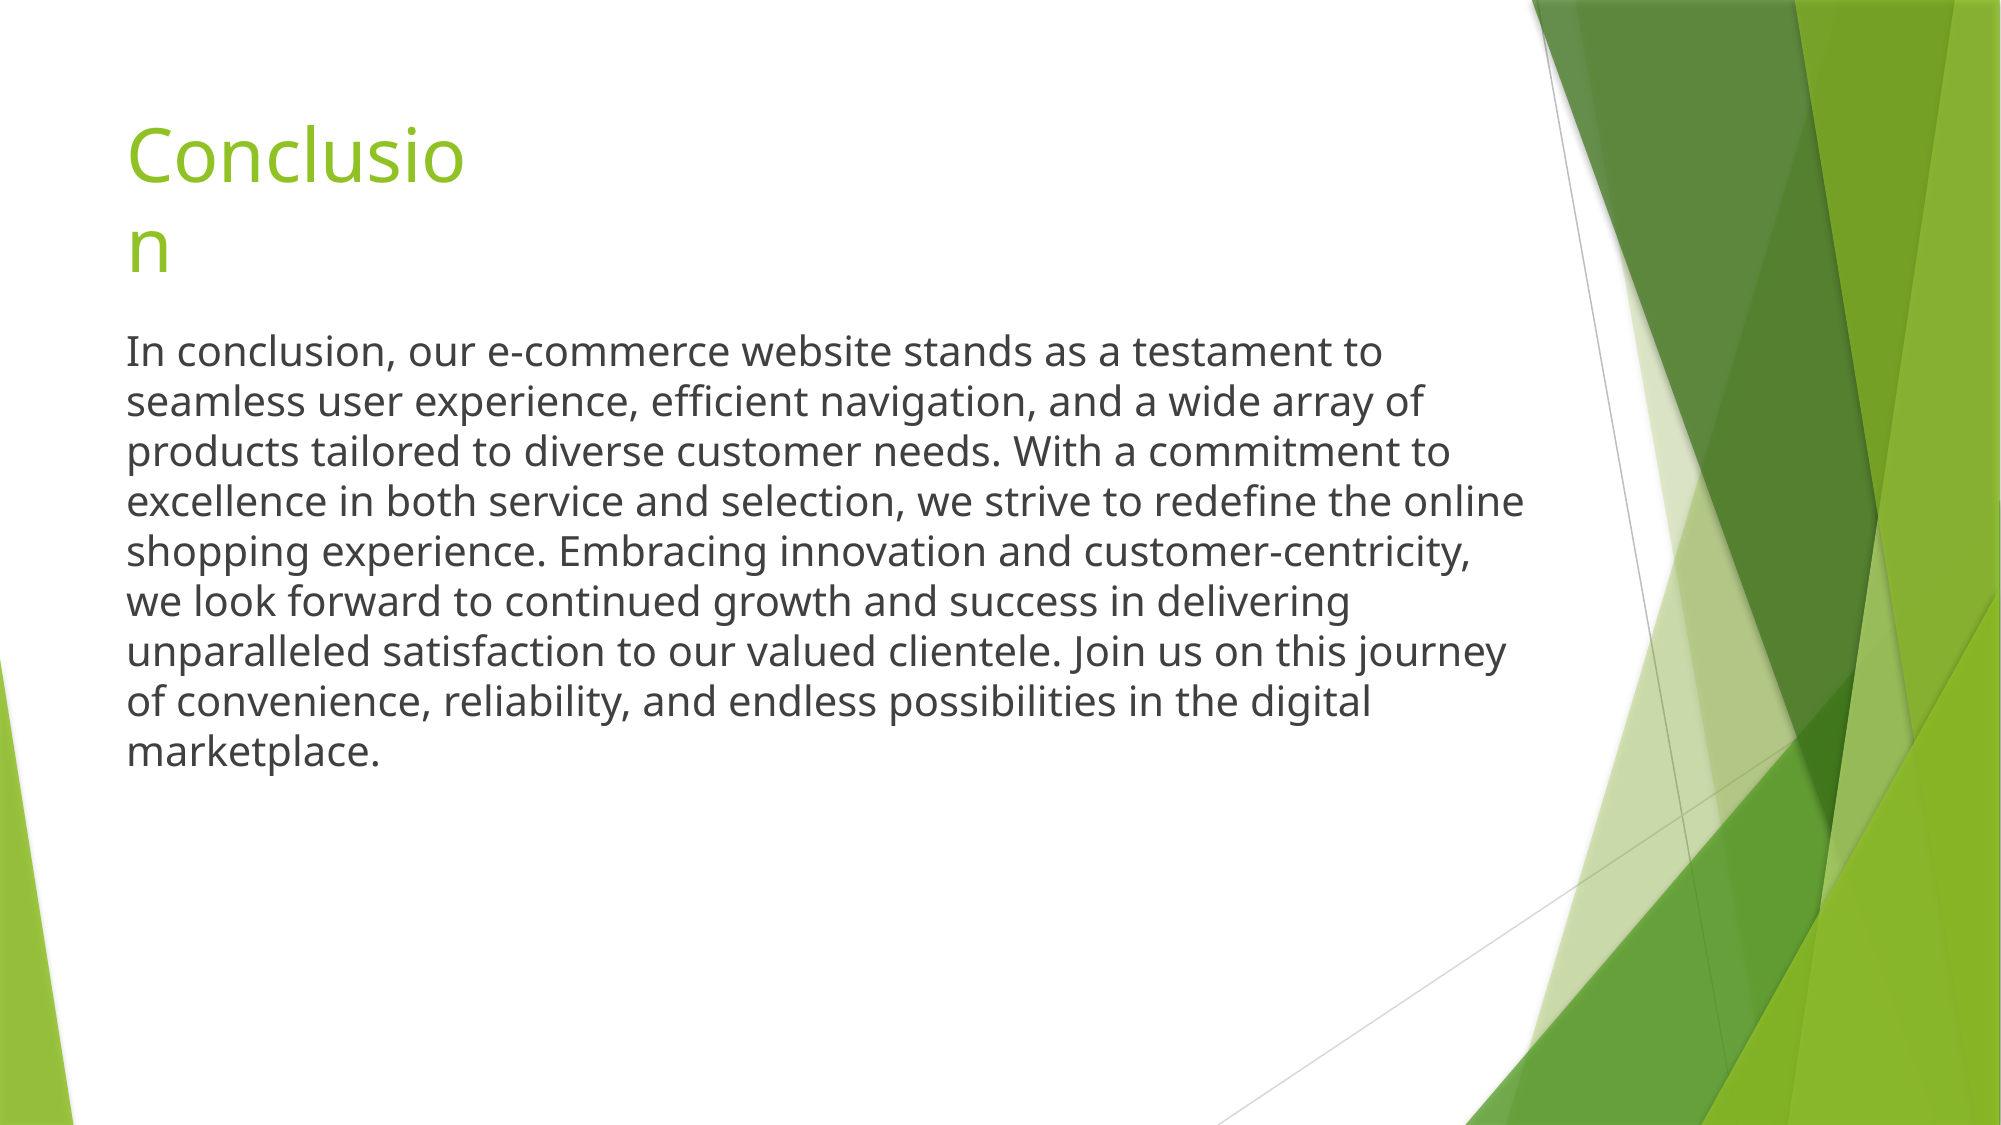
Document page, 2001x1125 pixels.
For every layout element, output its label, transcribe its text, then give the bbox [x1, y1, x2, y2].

title Conclusion [111, 99, 524, 227]
list In conclusion, our e-commerce website stands as a testament to seamless user experience, efficient navigation, and a wide array of products tailored to diverse customer needs. With a commitment to excellence in both service and selection, we strive to redefine the online shopping experience. Embracing innovation and customer-centricity, we look forward to continued growth and success in delivering unparalleled satisfaction to our valued clientele. Join us on this journey of convenience, reliability, and endless possibilities in the digital marketplace. [111, 316, 1555, 954]
